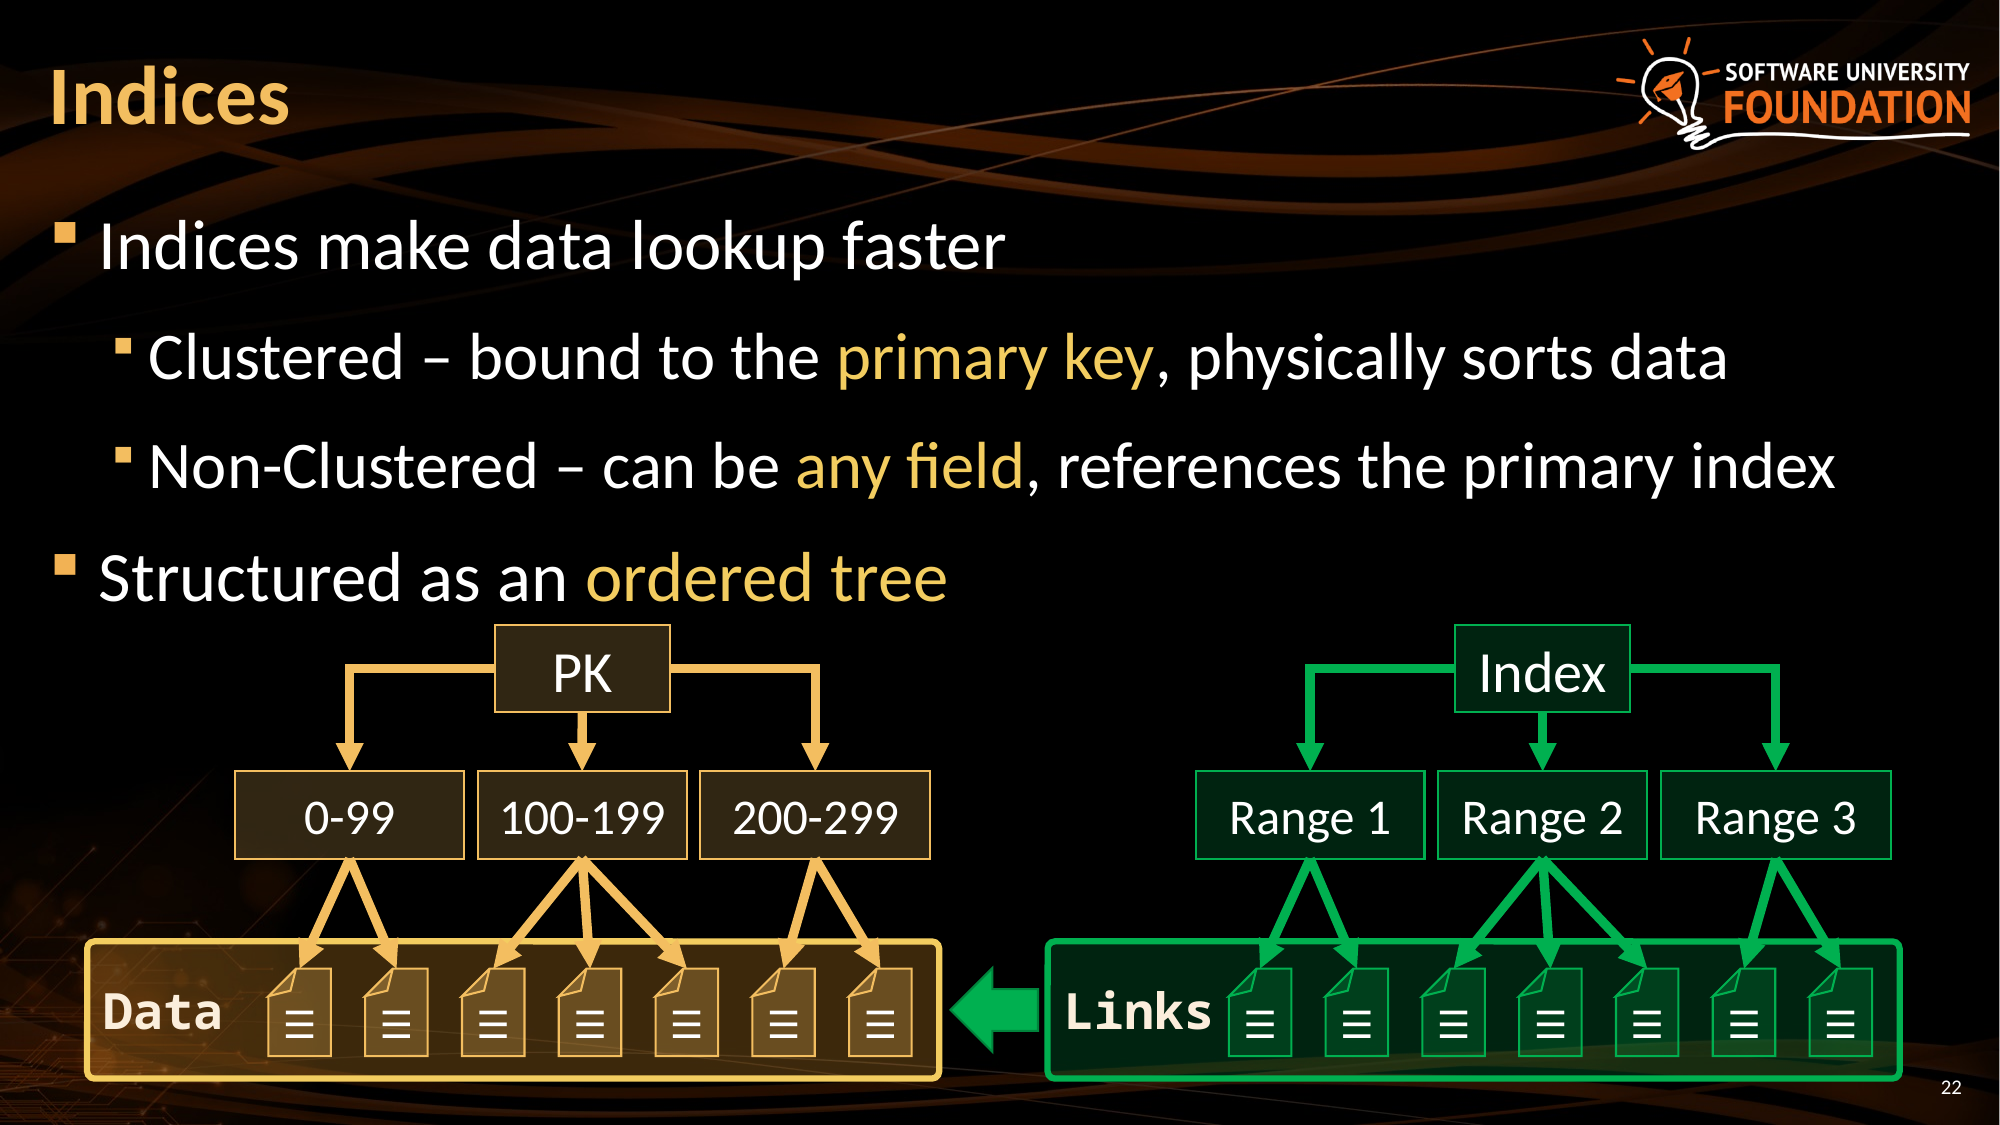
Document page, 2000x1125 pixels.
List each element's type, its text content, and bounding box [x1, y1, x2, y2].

text_box [949, 965, 1040, 1055]
text_box 200-299 [699, 770, 931, 860]
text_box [349, 668, 495, 772]
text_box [1047, 941, 1900, 1079]
list Indices make data lookup faster Clustered – bound to the primary key, physically sorts data Non-Clustered – can be any field, references the primary index Structured as an ordered tree [31, 188, 1968, 1103]
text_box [1195, 771, 1891, 859]
text_box Index [1454, 624, 1631, 668]
text_box PK [494, 624, 671, 713]
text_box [582, 858, 687, 969]
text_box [299, 858, 349, 969]
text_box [815, 858, 881, 969]
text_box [493, 858, 582, 969]
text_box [669, 668, 816, 772]
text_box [349, 858, 397, 969]
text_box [1310, 668, 1776, 772]
picture [0, 0, 2000, 1125]
text_box 0-99 [234, 770, 465, 860]
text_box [87, 941, 940, 1079]
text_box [1260, 858, 1841, 969]
title Indices [30, 6, 1602, 189]
text_box 100-199 [477, 770, 688, 860]
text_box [783, 858, 815, 969]
